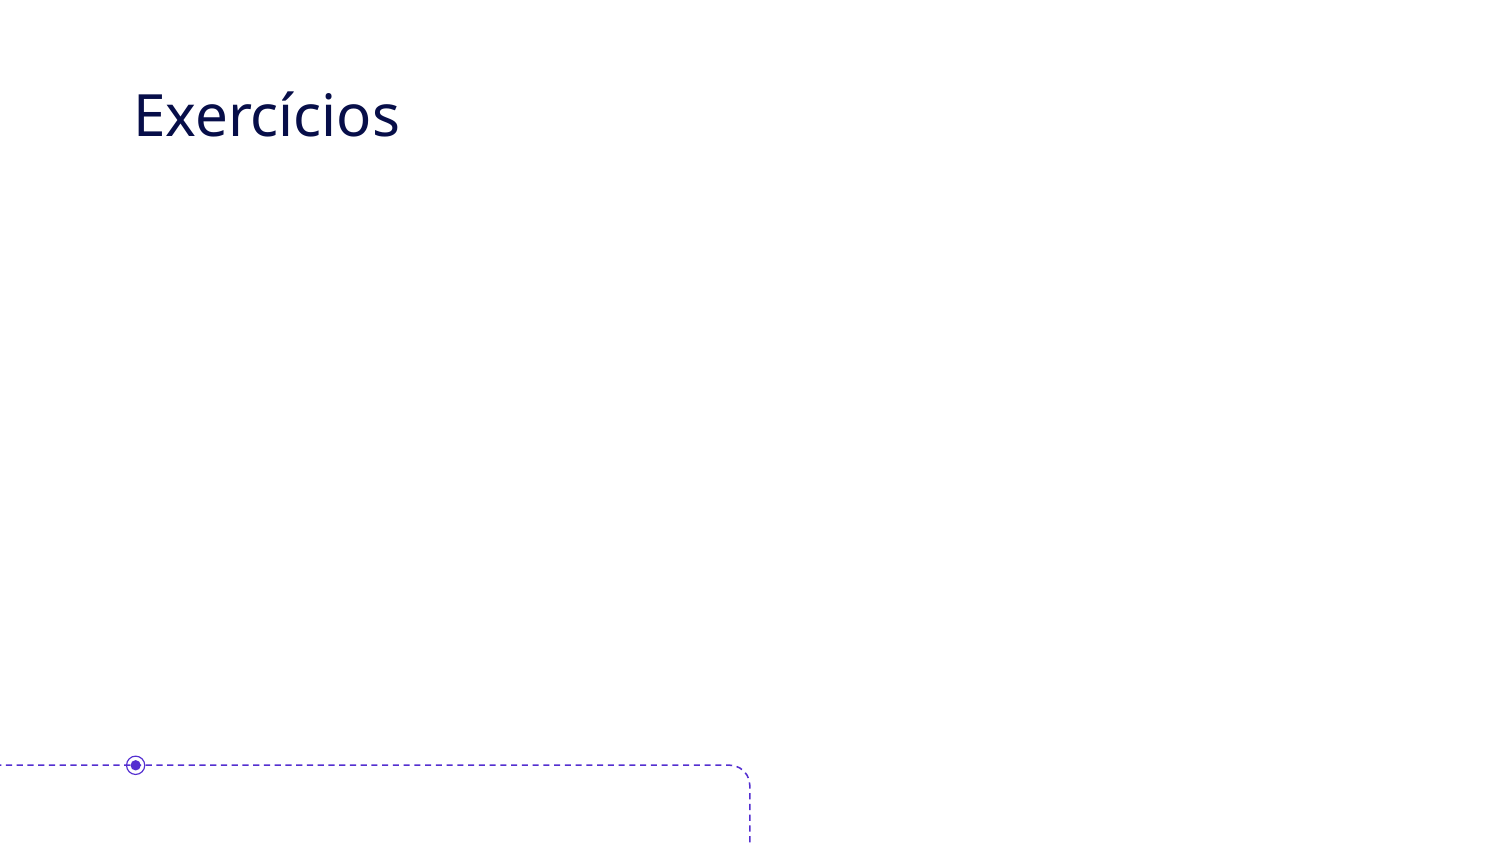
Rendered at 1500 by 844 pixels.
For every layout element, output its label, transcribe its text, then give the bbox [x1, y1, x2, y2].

title Exercícios [118, 63, 1019, 161]
